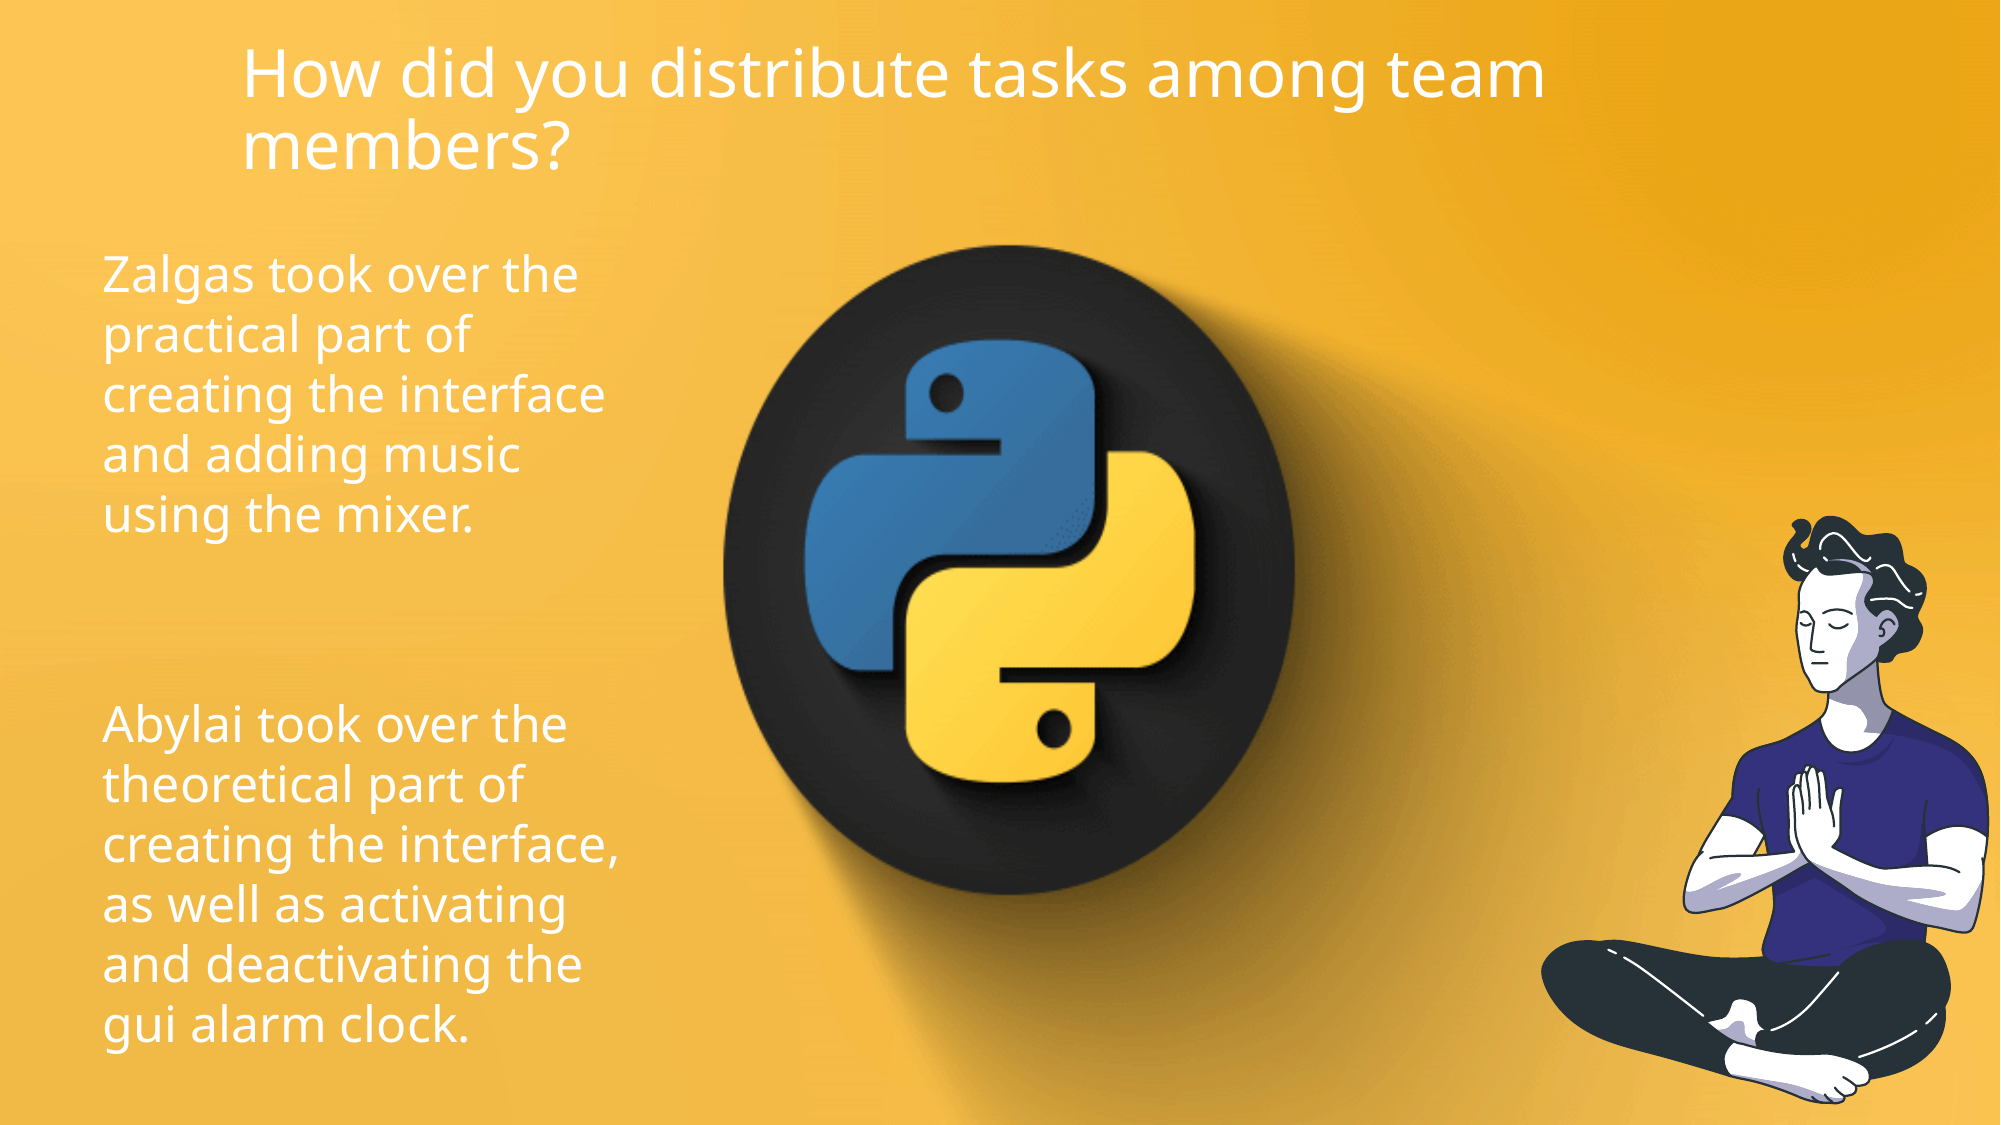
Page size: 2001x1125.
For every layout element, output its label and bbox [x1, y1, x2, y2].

picture [0, 0, 2000, 1125]
text_box [1542, 516, 1988, 1104]
